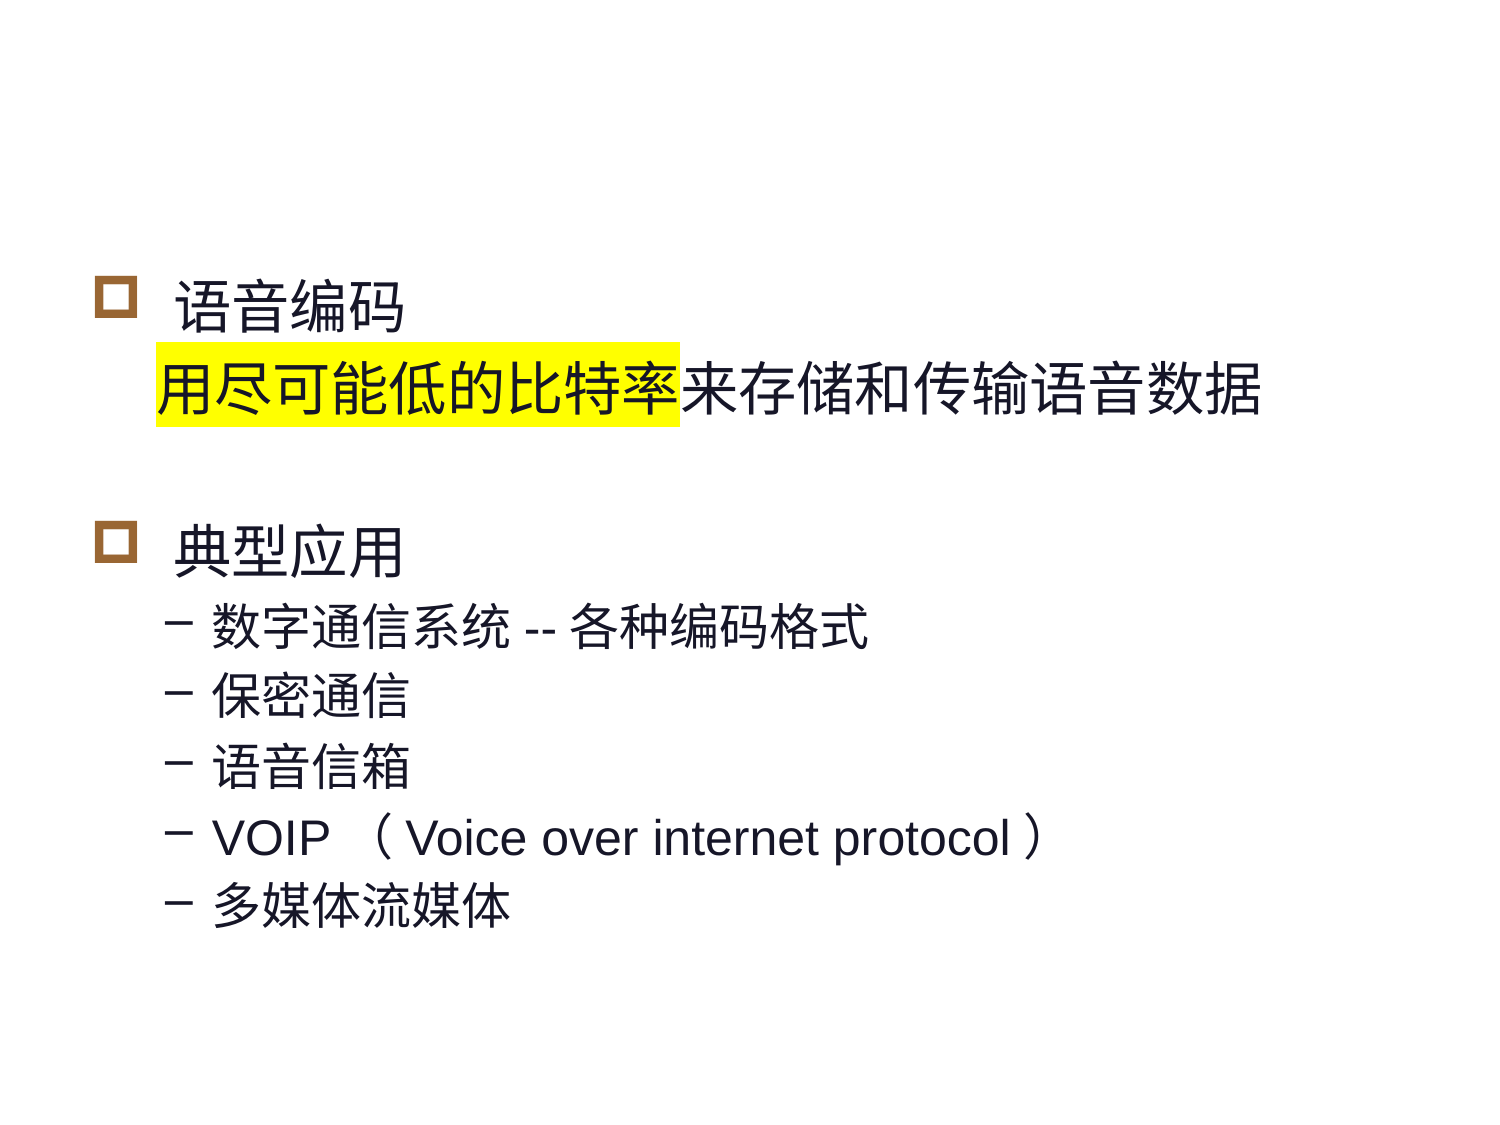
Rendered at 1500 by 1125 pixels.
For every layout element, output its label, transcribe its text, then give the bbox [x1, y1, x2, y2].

list 语音编码 用尽可能低的比特率来存储和传输语音数据 典型应用 数字通信系统--各种编码格式 保密通信 语音信箱 VOIP（Voice over internet protocol） 多媒体流媒体 [75, 262, 1425, 1005]
